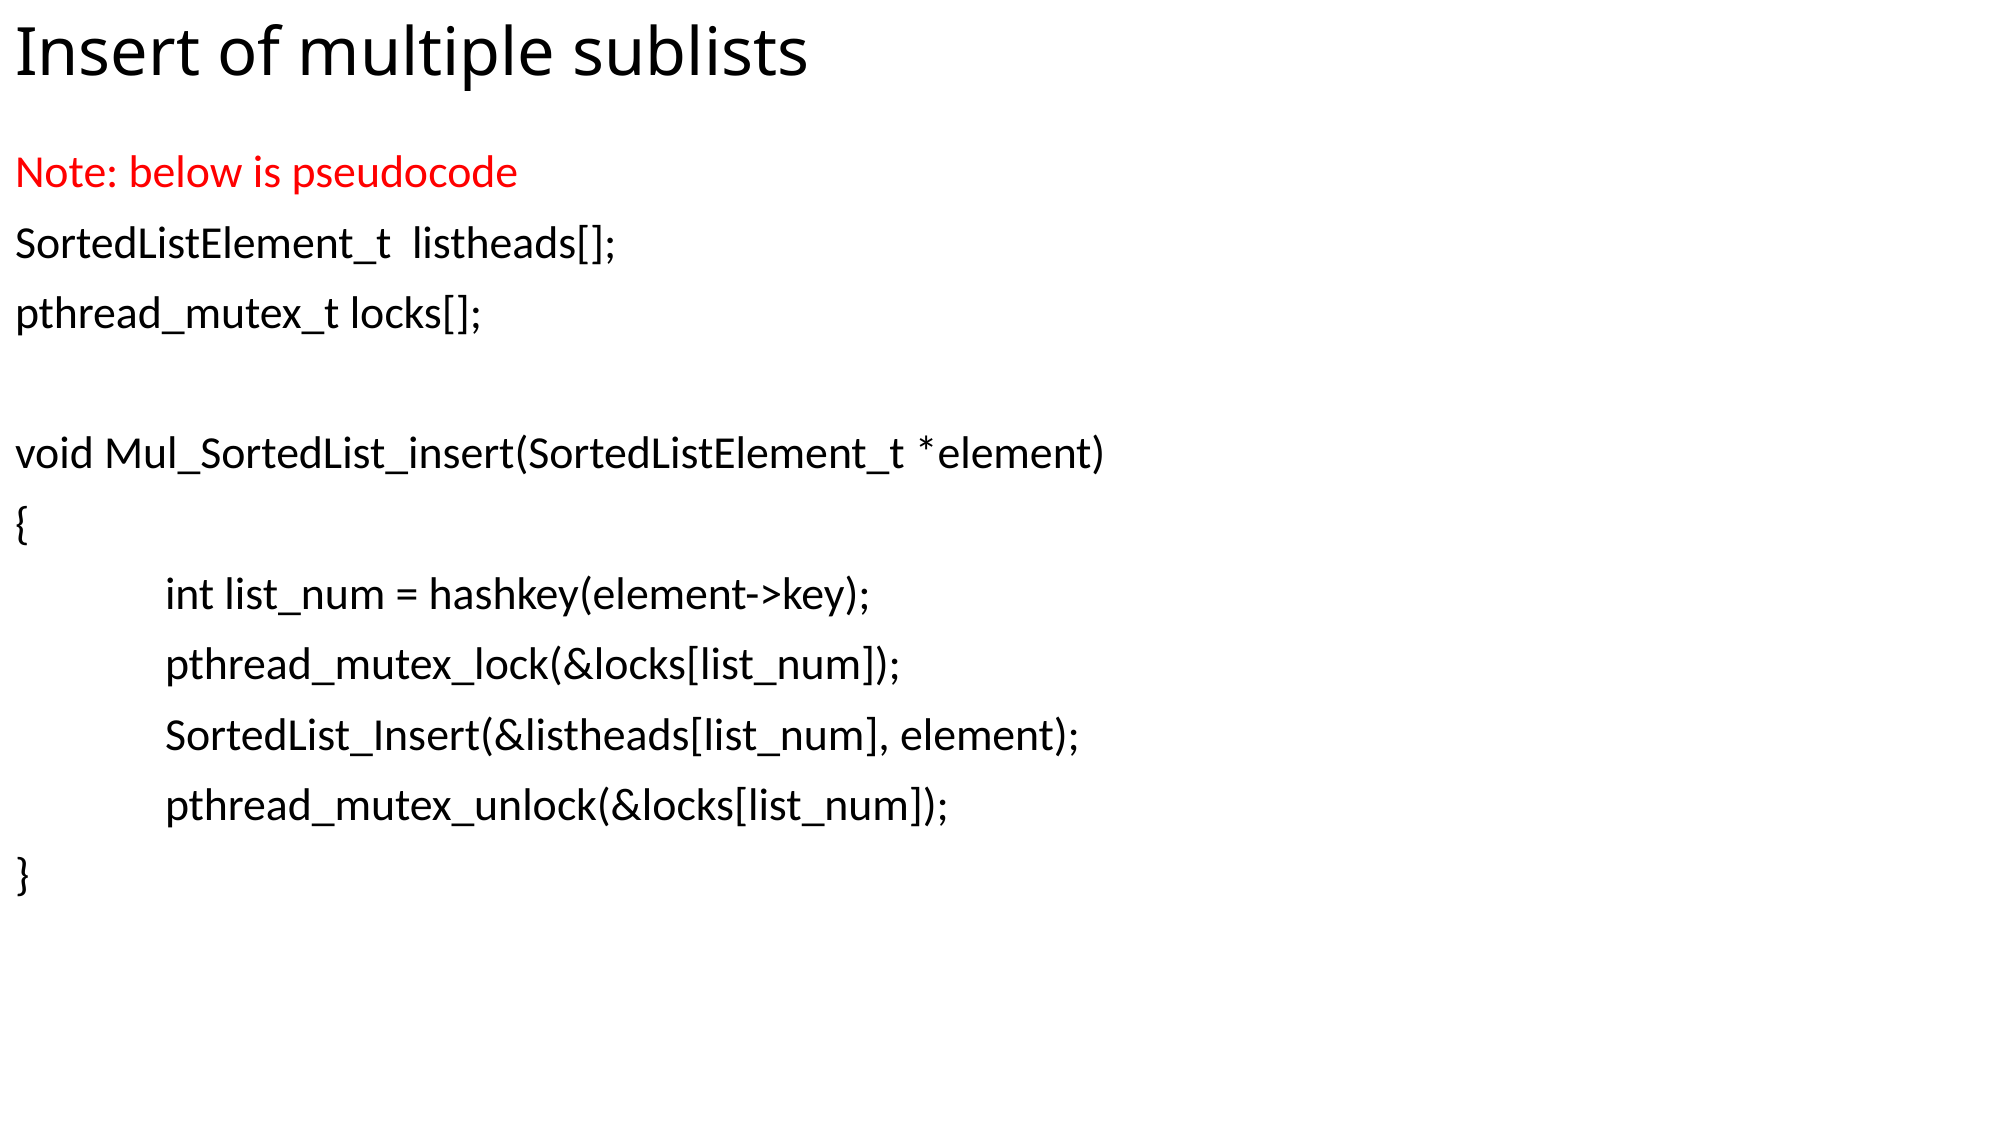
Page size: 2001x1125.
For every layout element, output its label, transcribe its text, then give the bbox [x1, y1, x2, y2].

title Insert of multiple sublists [0, 0, 1540, 148]
list Note: below is pseudocode SortedListElement_t listheads[]; pthread_mutex_t locks[]; void Mul_SortedList_insert(SortedListElement_t *element) { int list_num = hashkey(element->key); pthread_mutex_lock(&locks[list_num]); SortedList_Insert(&listheads[list_num], element); pthread_mutex_unlock(&locks[list_num]); } [0, 140, 1923, 1125]
